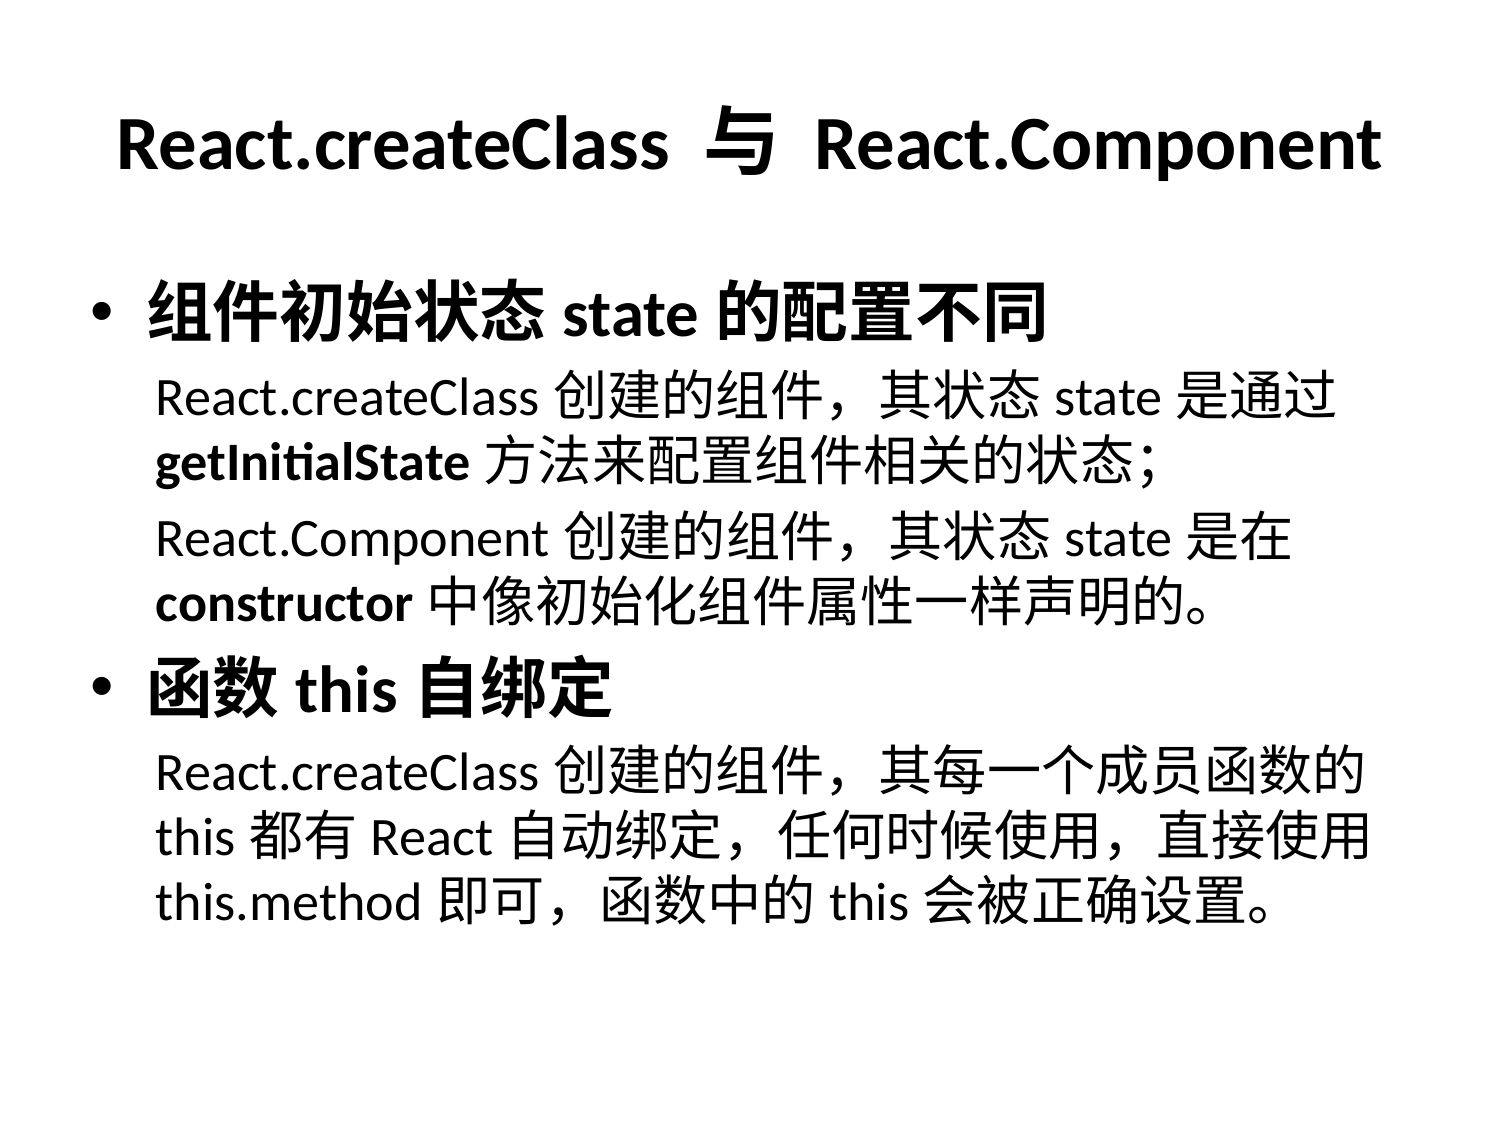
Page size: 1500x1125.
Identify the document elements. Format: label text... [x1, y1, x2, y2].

list 组件初始状态state的配置不同 React.createClass创建的组件，其状态state是通过getInitialState方法来配置组件相关的状态； React.Component创建的组件，其状态state是在constructor中像初始化组件属性一样声明的。 函数this自绑定 React.createClass创建的组件，其每一个成员函数的this都有React自动绑定，任何时候使用，直接使用this.method即可，函数中的this会被正确设置。 [75, 262, 1425, 1005]
title React.createClass 与 React.Component [75, 45, 1425, 233]
